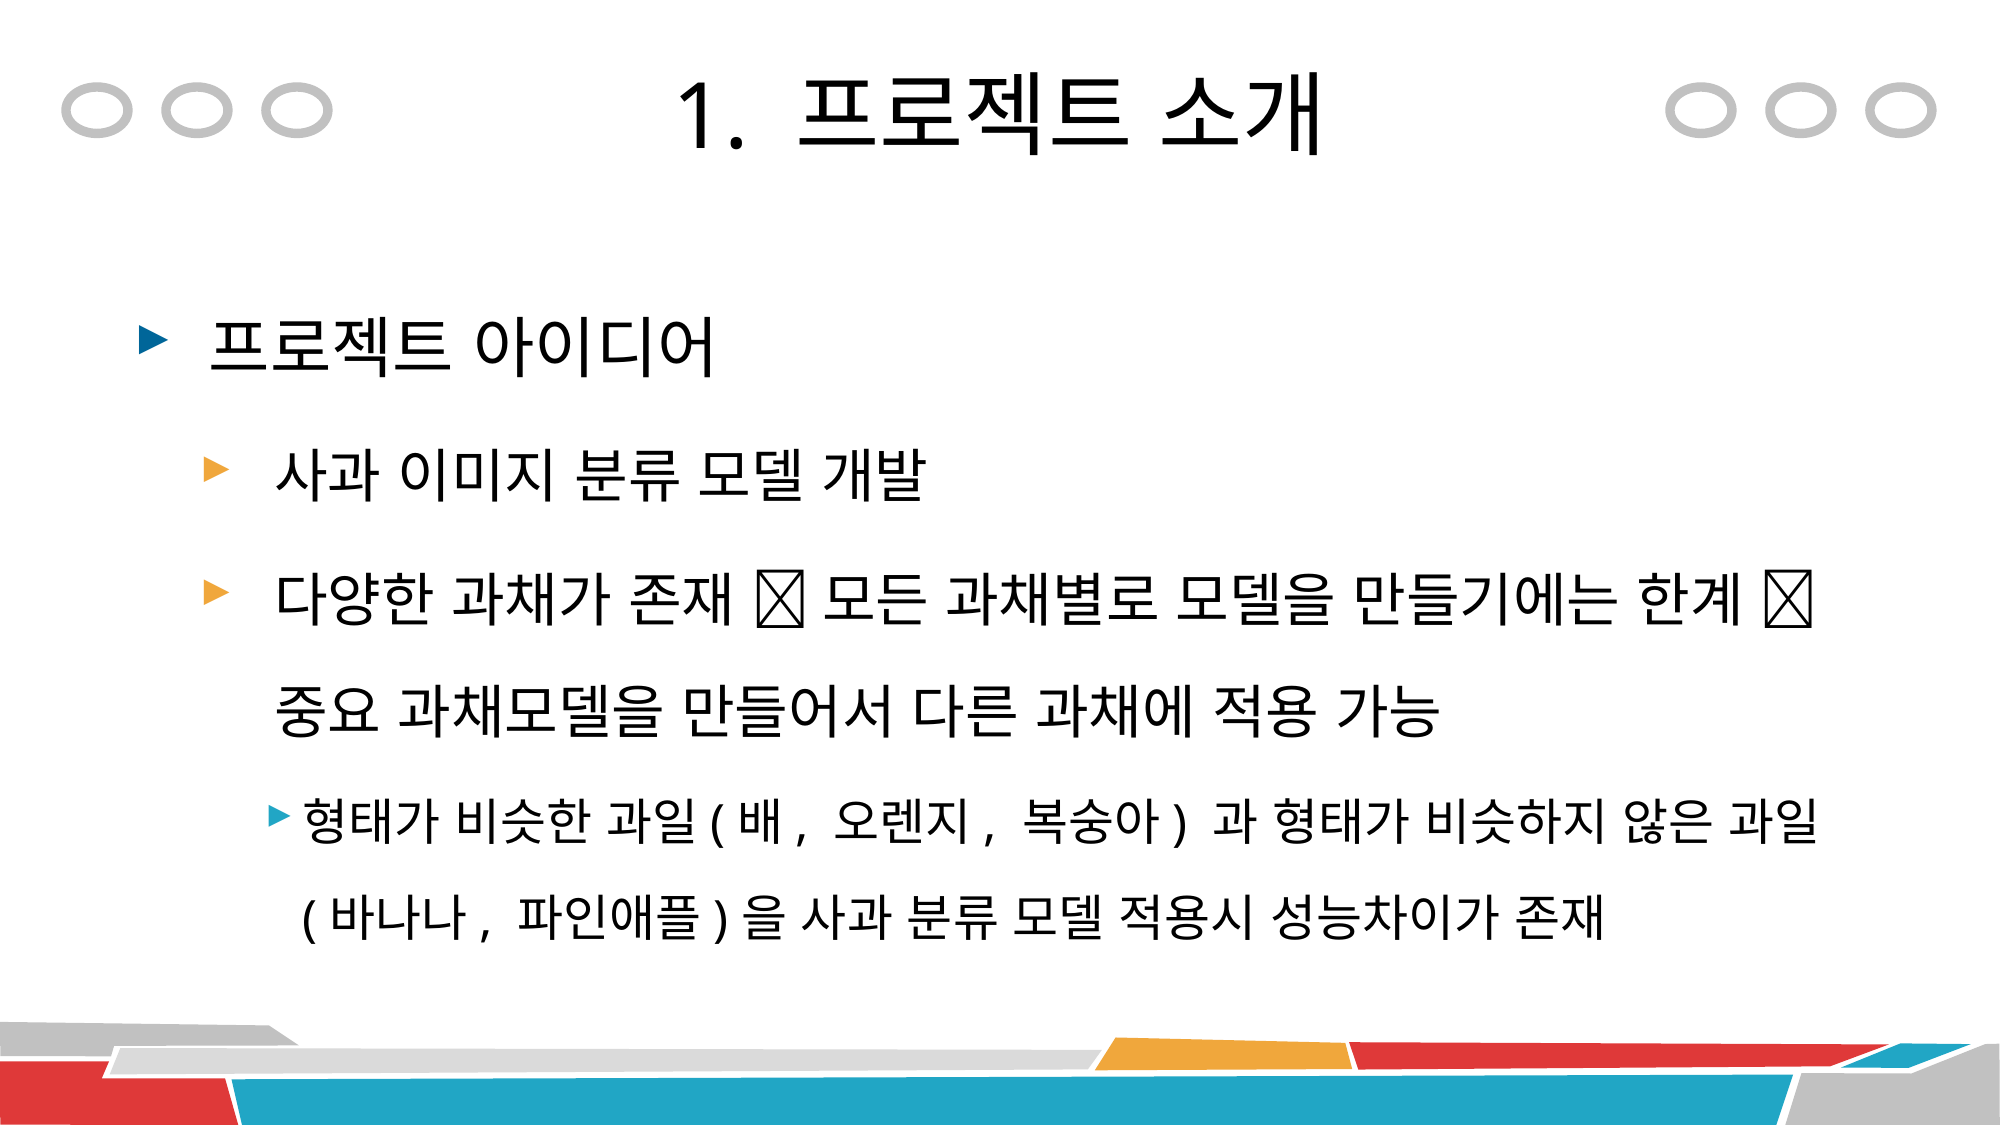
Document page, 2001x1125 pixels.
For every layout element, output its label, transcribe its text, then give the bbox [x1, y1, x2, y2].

list 프로젝트 아이디어 사과 이미지 분류 모델 개발 다양한 과채가 존재  모든 과채별로 모델을 만들기에는 한계  중요 과채모델을 만들어서 다른 과채에 적용 가능 형태가 비슷한 과일(배, 오렌지, 복숭아) 과 형태가 비슷하지 않은 과일(바나나, 파인애플)을 사과 분류 모델 적용시 성능차이가 존재 [99, 250, 1900, 1005]
title 1. 프로젝트 소개 [350, 18, 1650, 206]
